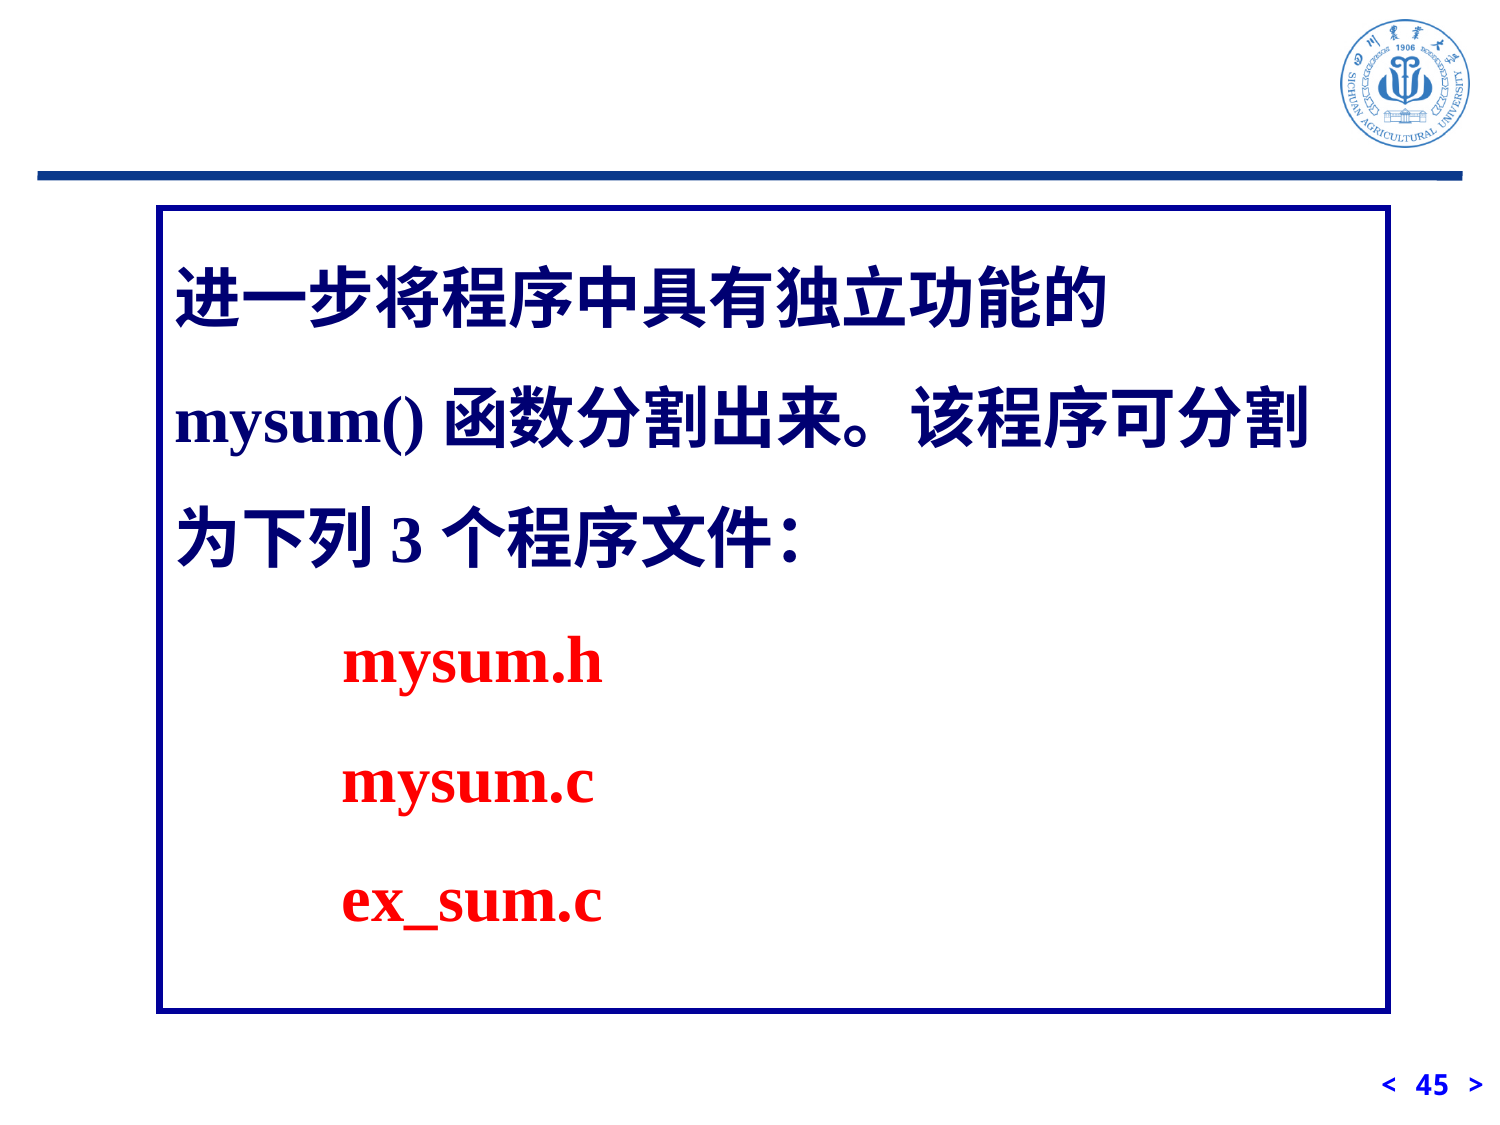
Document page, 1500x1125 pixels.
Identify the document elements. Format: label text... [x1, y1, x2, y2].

title 进一步将程序中具有独立功能的mysum()函数分割出来。该程序可分割为下列3个程序文件： mysum.h mysum.c ex_sum.c [159, 207, 1389, 1012]
